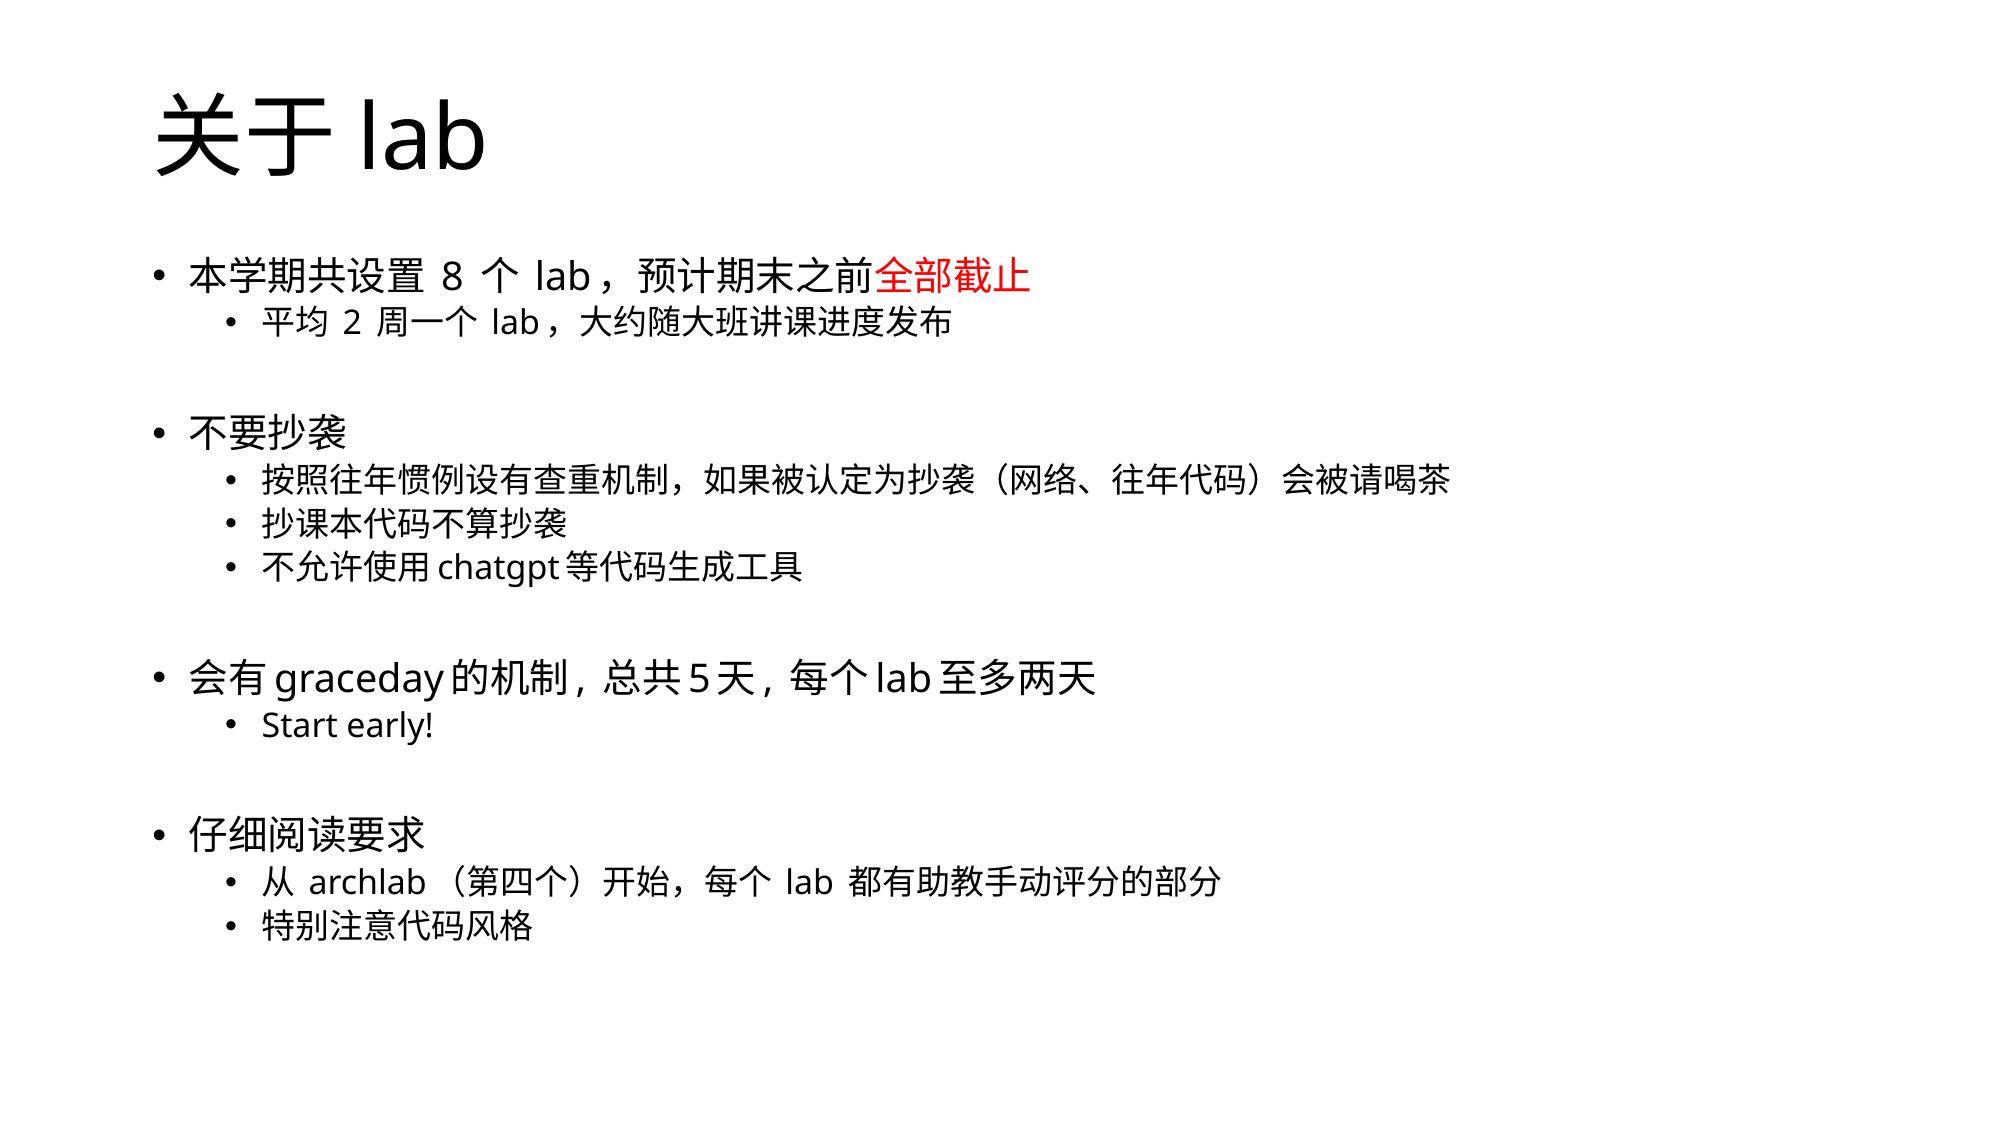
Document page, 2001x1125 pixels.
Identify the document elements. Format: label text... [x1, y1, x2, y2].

list 本学期共设置 8 个 lab，预计期末之前全部截止 平均 2 周一个 lab，大约随大班讲课进度发布 不要抄袭 按照往年惯例设有查重机制，如果被认定为抄袭（网络、往年代码）会被请喝茶 抄课本代码不算抄袭 不允许使用chatgpt等代码生成工具 会有graceday的机制, 总共5天, 每个lab至多两天 Start early! 仔细阅读要求 从 archlab（第四个）开始，每个 lab 都有助教手动评分的部分 特别注意代码风格 [137, 248, 1863, 963]
title 关于lab [137, 30, 1863, 248]
